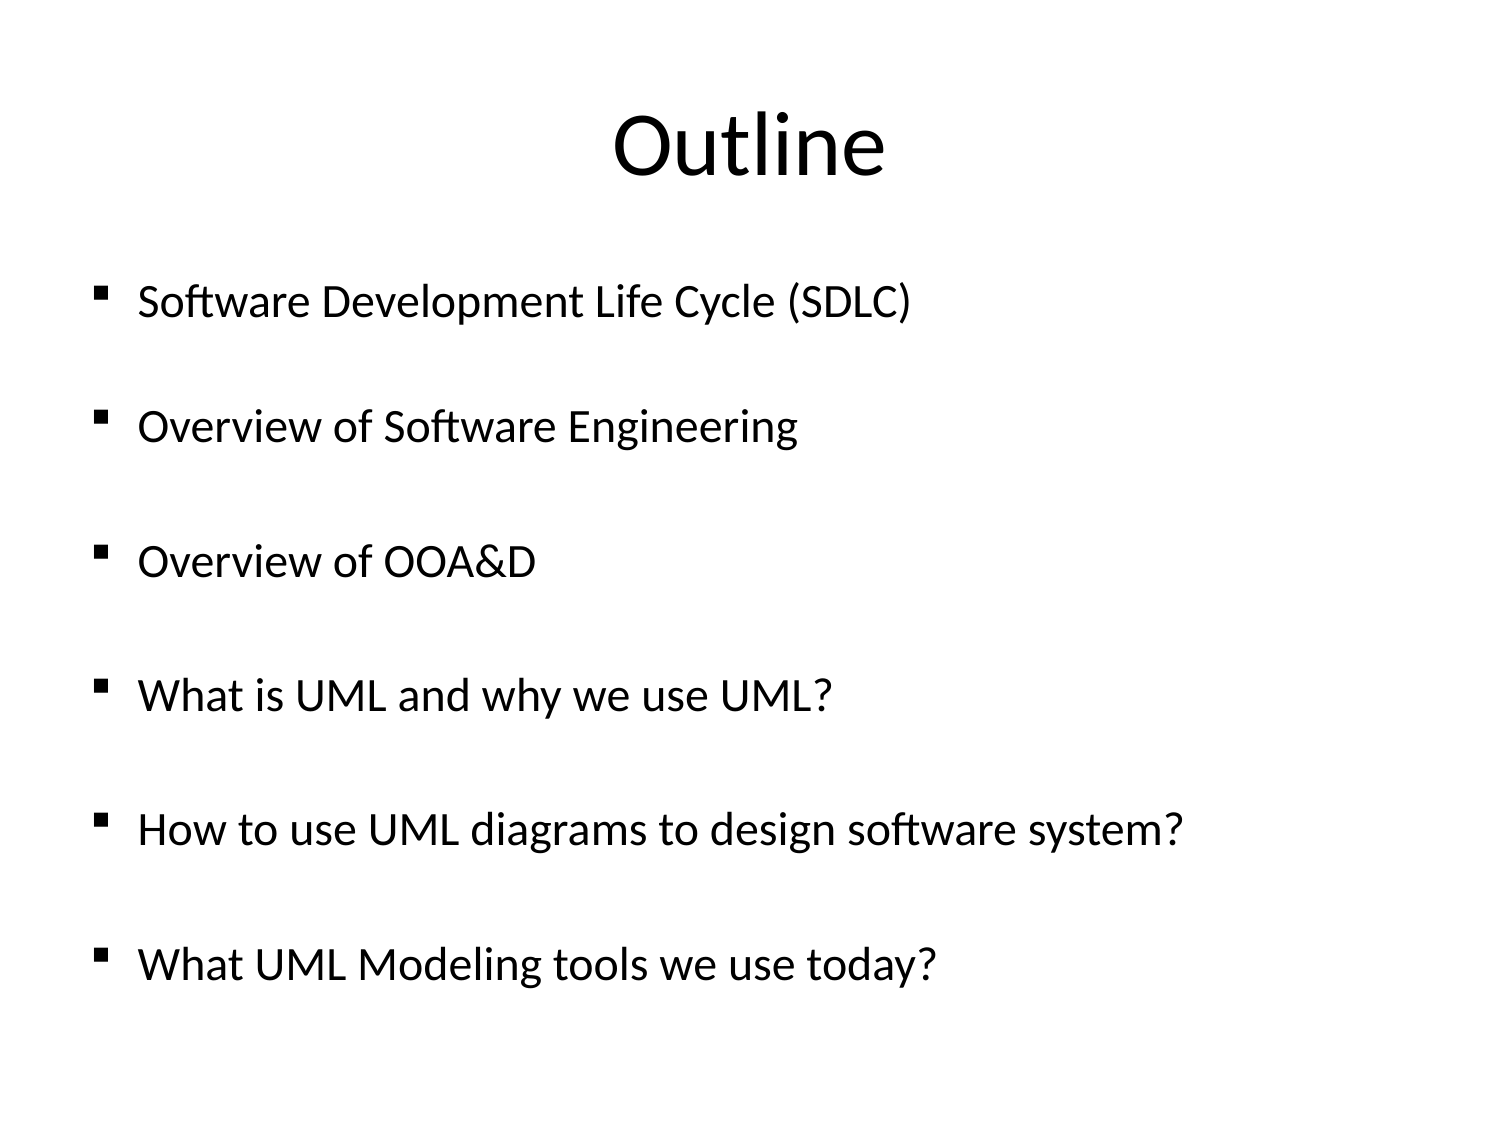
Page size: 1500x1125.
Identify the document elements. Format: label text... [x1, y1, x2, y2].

list Software Development Life Cycle (SDLC) Overview of Software Engineering Overview of OOA&D What is UML and why we use UML? How to use UML diagrams to design software system? What UML Modeling tools we use today? [75, 262, 1425, 1005]
title Outline [75, 45, 1425, 233]
